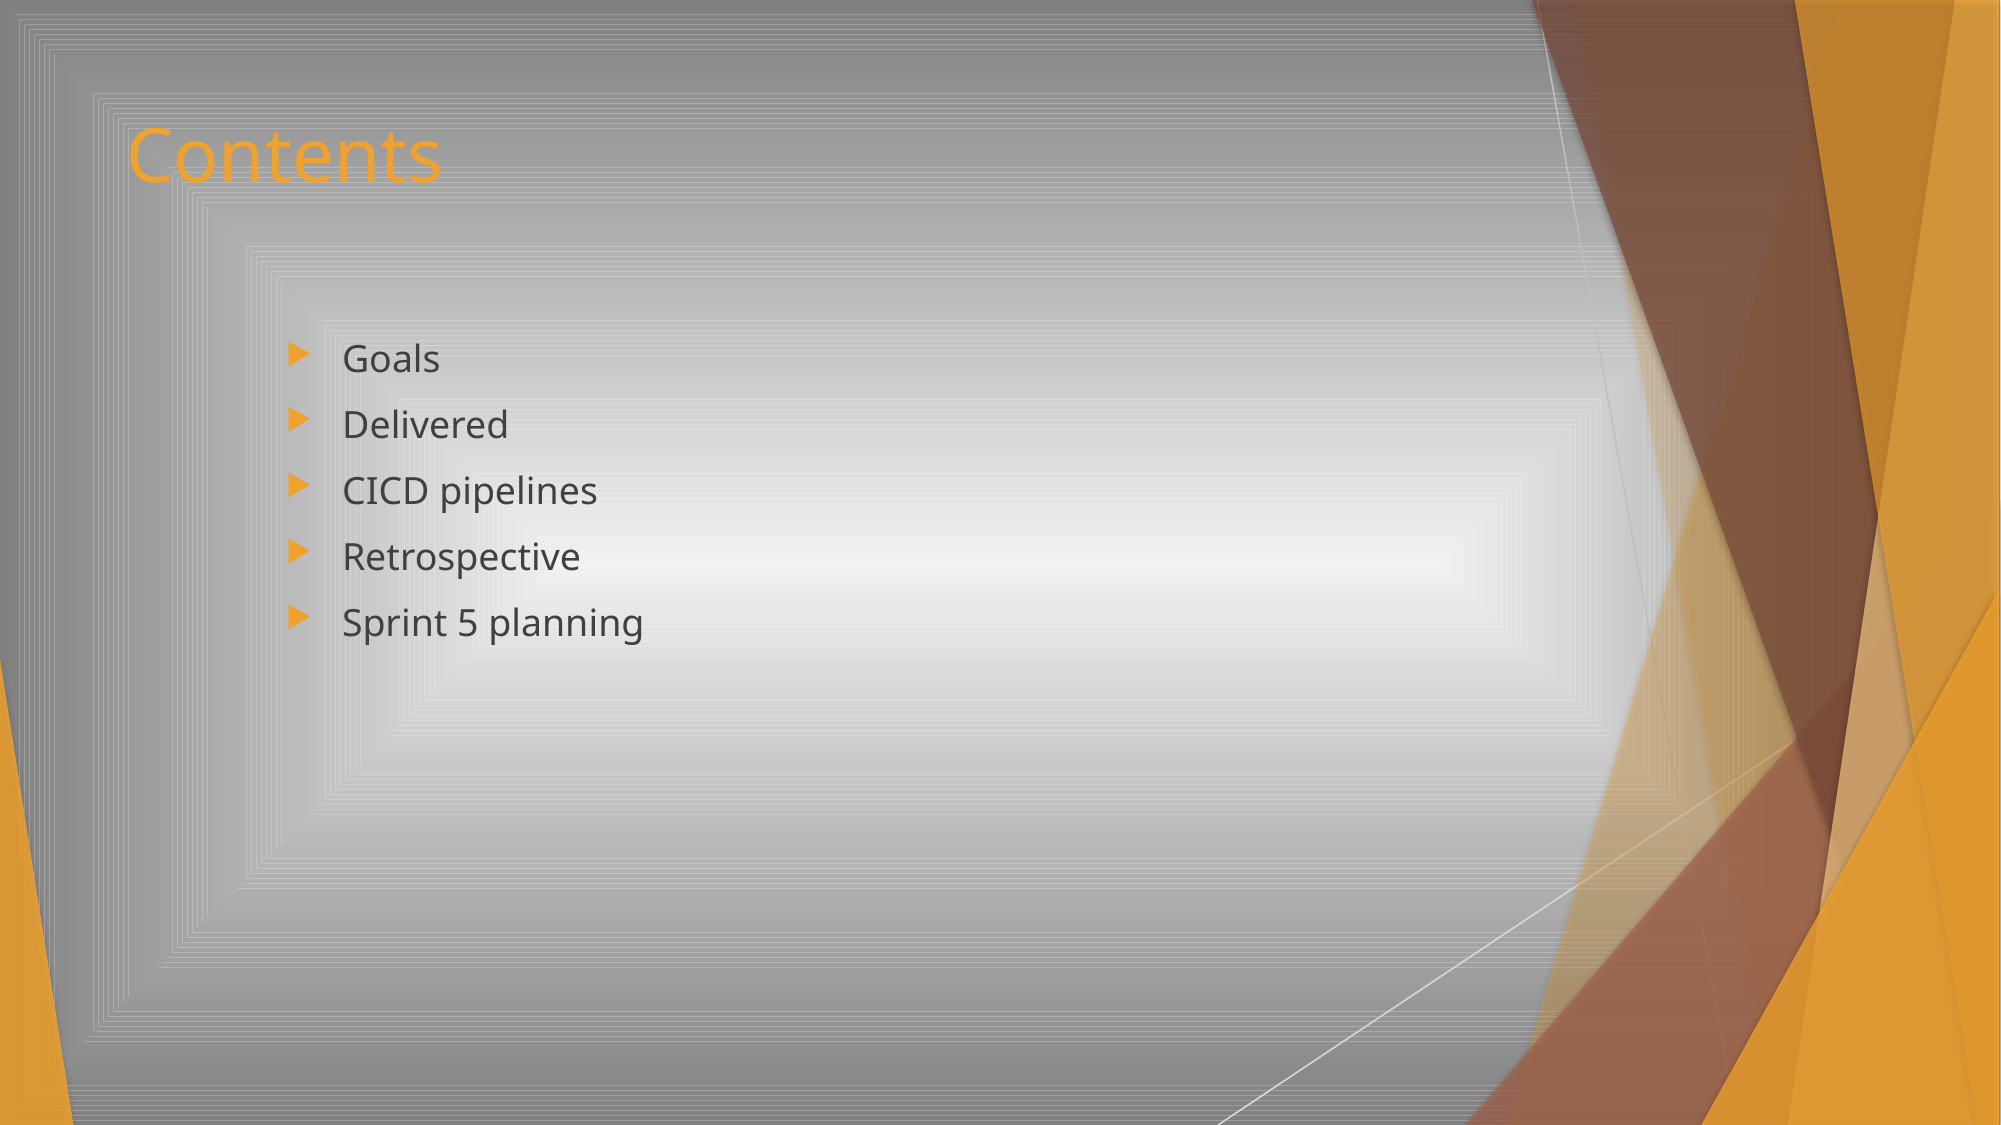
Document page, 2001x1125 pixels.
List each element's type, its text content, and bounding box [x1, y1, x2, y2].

list Goals Delivered CICD pipelines Retrospective Sprint 5 planning [270, 327, 1681, 965]
title Contents [111, 99, 1522, 317]
